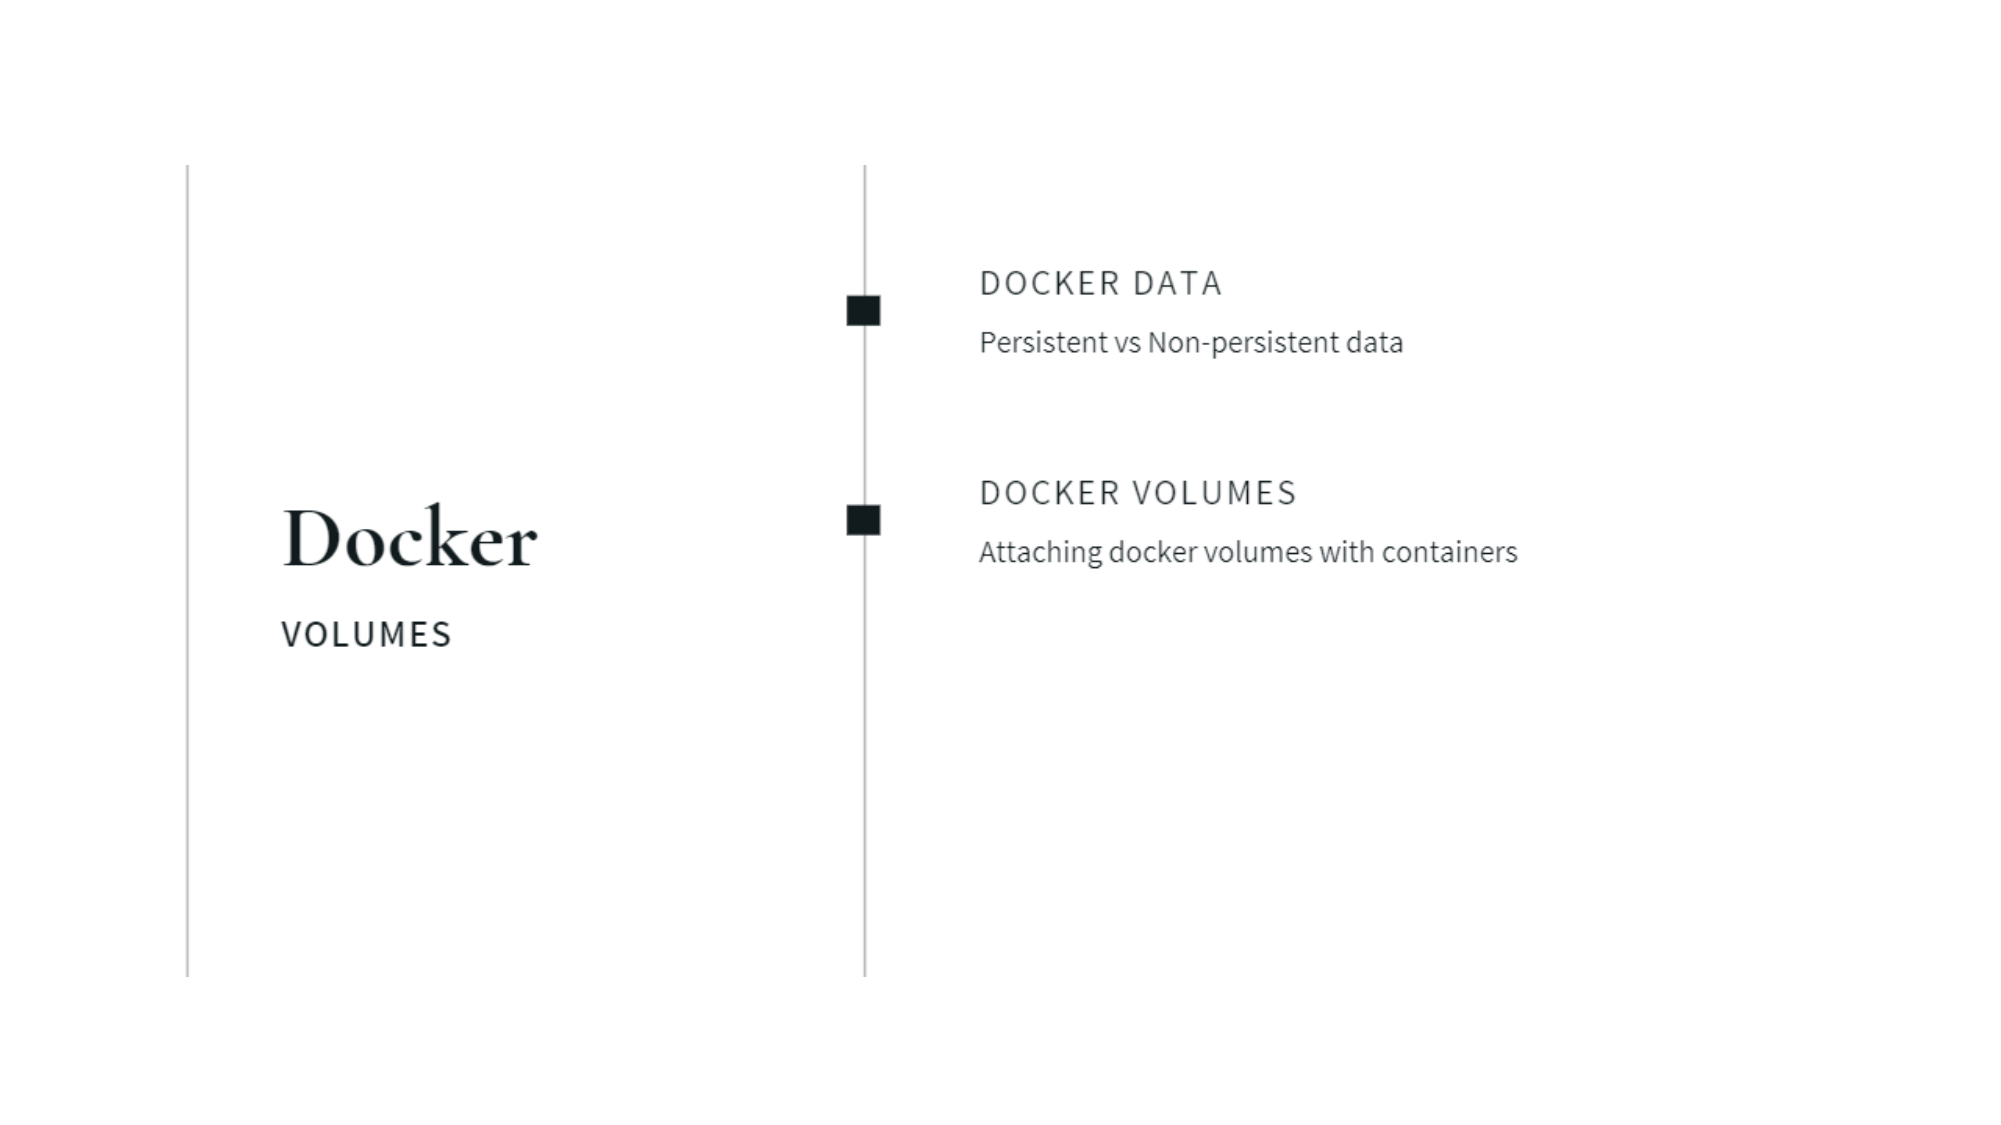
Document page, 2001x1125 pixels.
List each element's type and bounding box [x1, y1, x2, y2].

picture [155, 165, 1569, 977]
